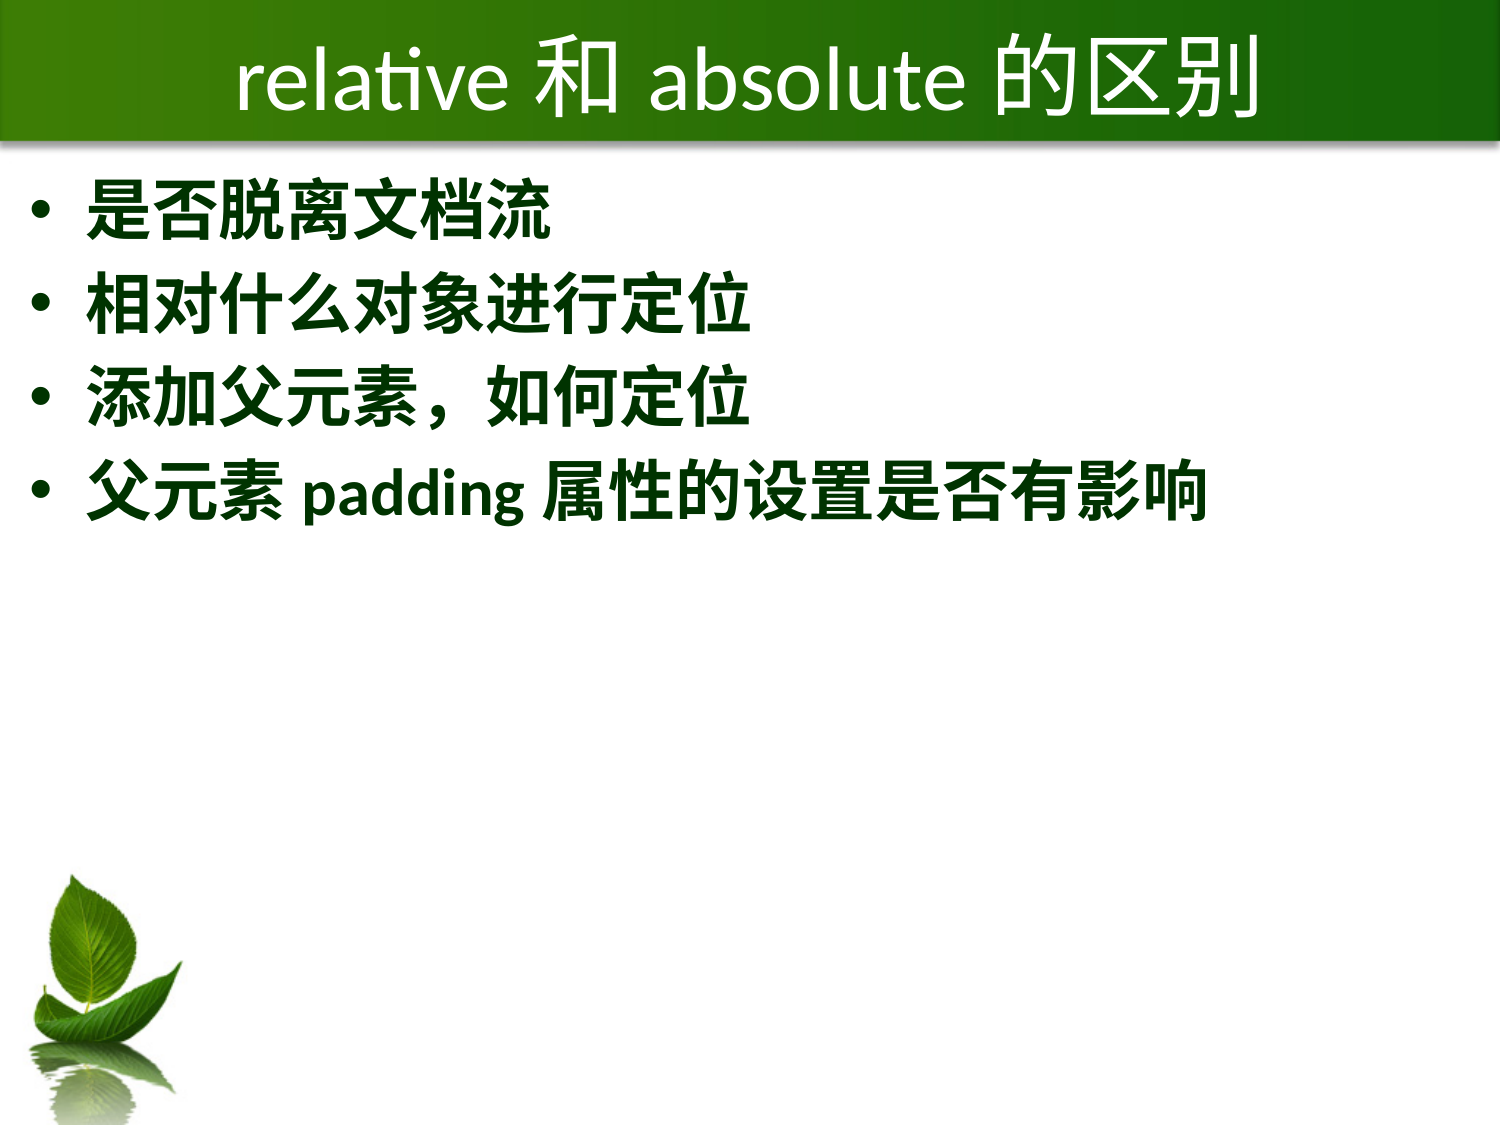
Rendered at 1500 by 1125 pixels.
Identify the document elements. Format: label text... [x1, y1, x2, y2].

list 是否脱离文档流 相对什么对象进行定位 添加父元素，如何定位 父元素padding属性的设置是否有影响 [14, 160, 1483, 548]
picture [0, 0, 1500, 1125]
title relative和absolute的区别 [5, 9, 1495, 138]
